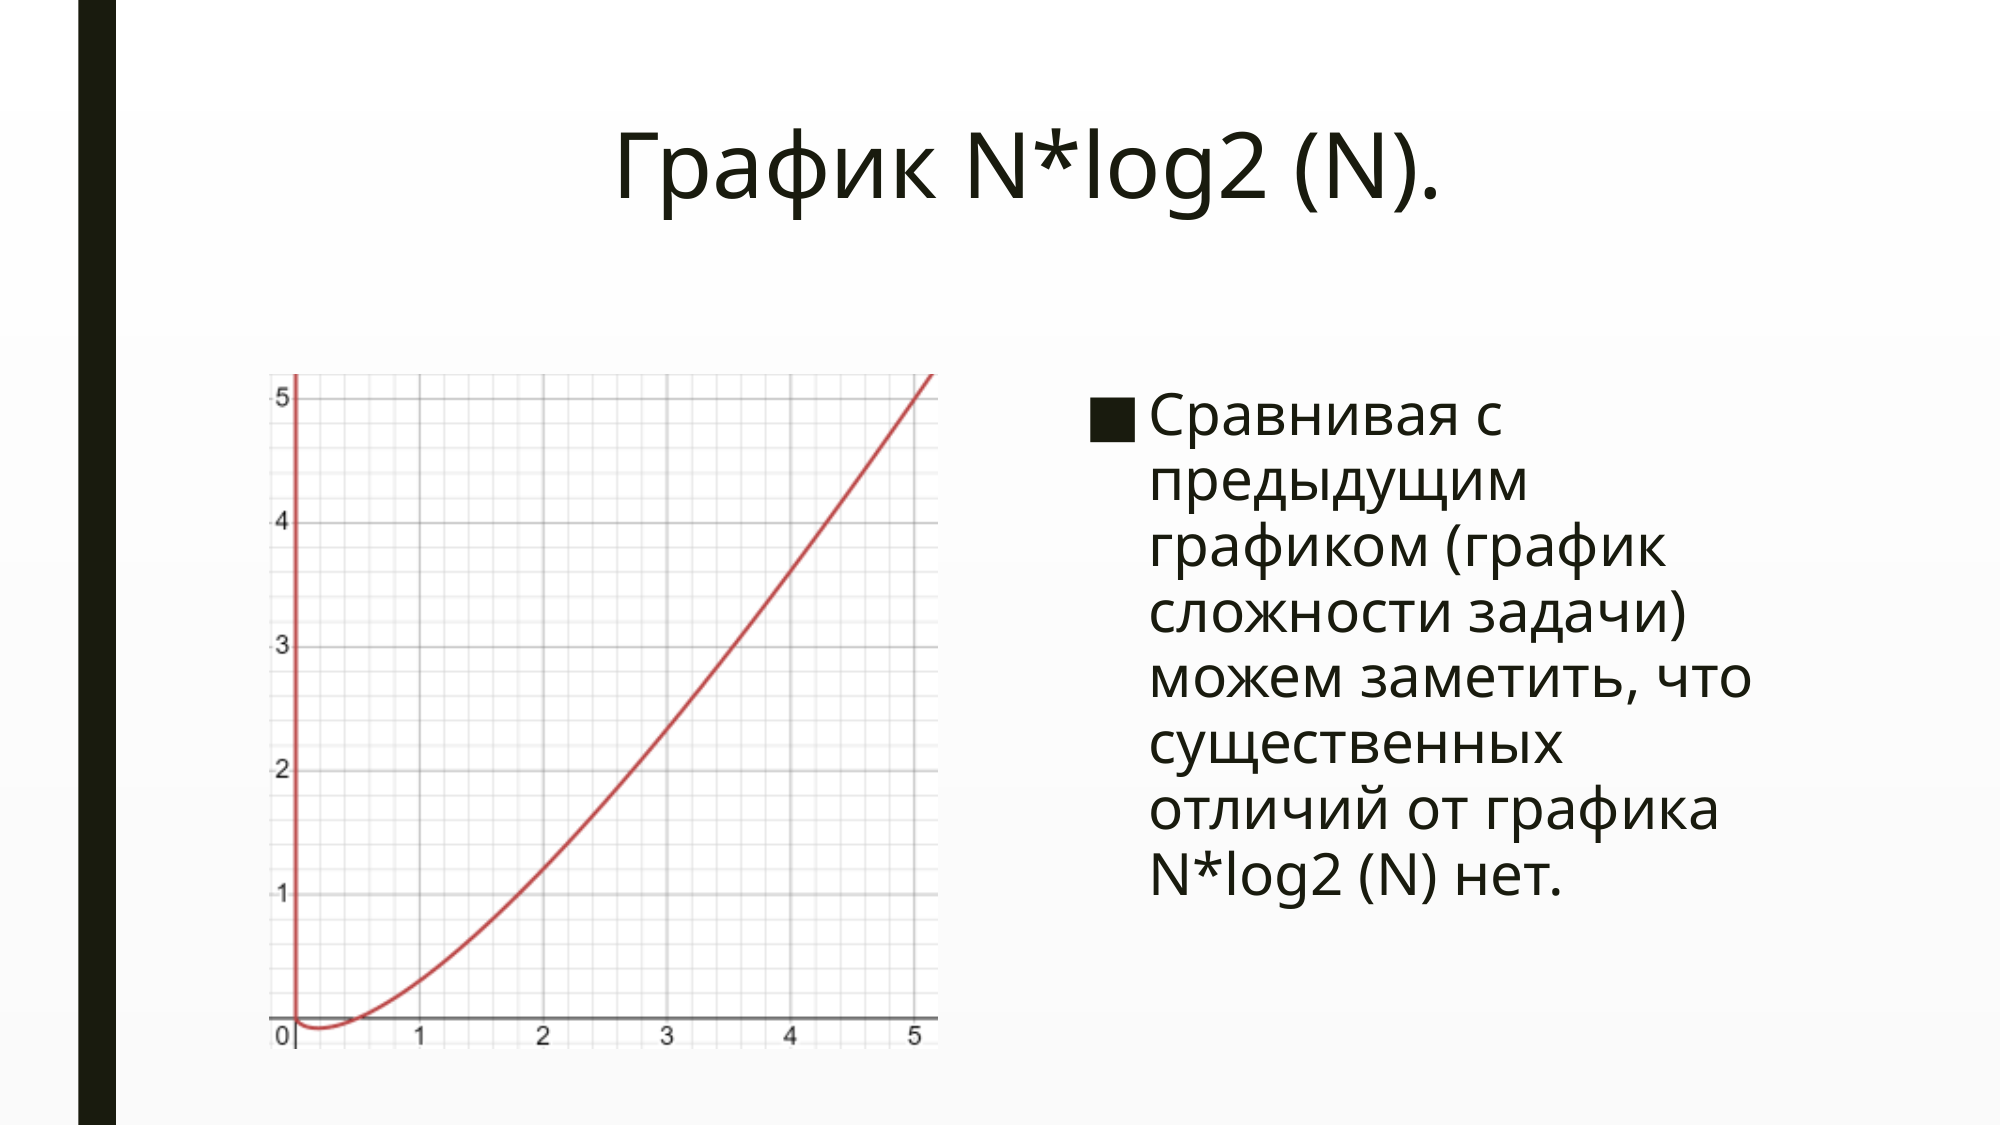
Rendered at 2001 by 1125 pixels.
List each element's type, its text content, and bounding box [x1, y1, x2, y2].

list Сравнивая с предыдущим графиком (график сложности задачи) можем заметить, что существенных отличий от графика N*log2 (N) нет. [1070, 375, 1832, 963]
title График N*log2 (N). [225, 112, 1832, 357]
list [269, 374, 938, 1049]
